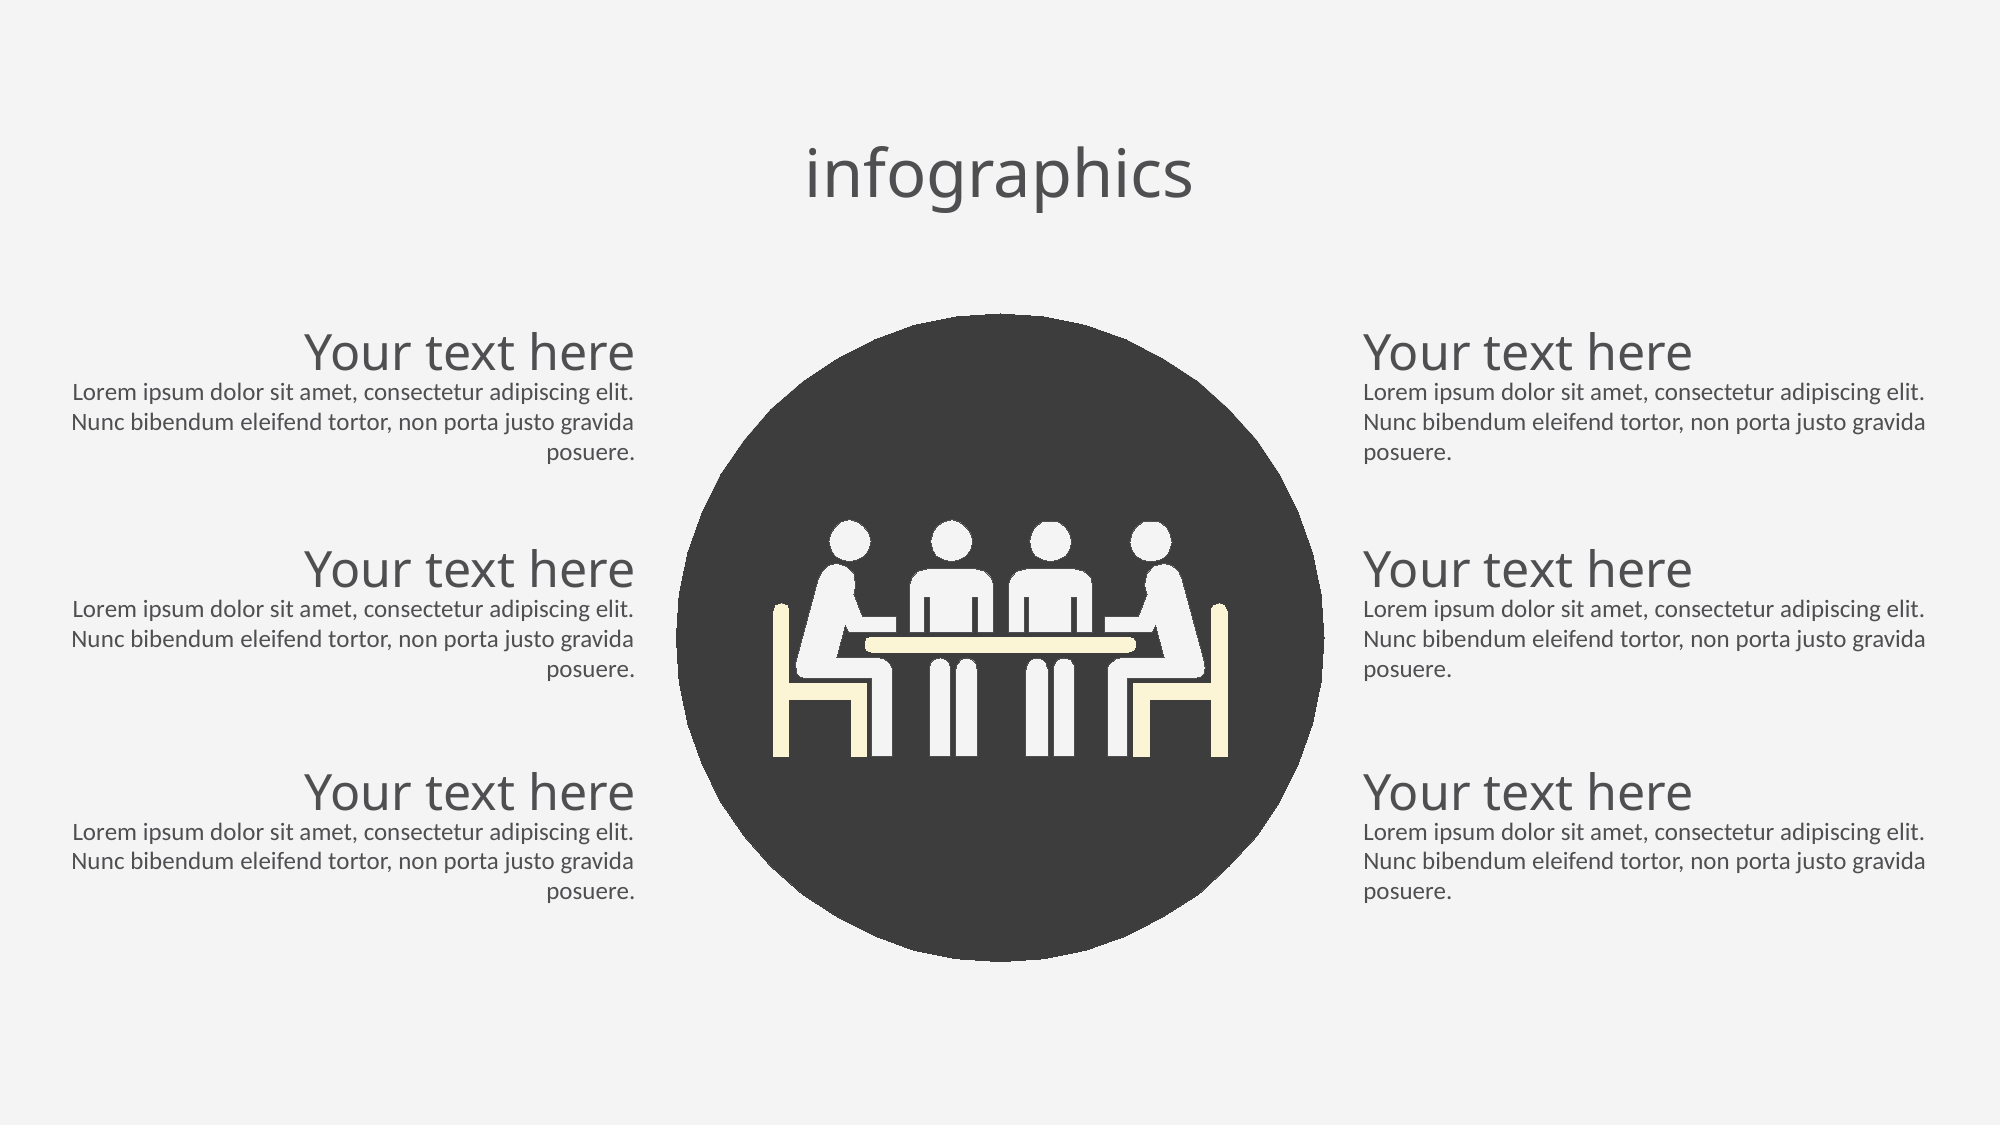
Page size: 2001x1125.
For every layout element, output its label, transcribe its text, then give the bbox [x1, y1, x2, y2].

text_box Your text here [1348, 530, 1963, 606]
text_box Lorem ipsum dolor sit amet, consectetur adipiscing elit. Nunc bibendum eleifend tortor, non porta justo gravida posuere. [1348, 389, 1963, 473]
text_box Lorem ipsum dolor sit amet, consectetur adipiscing elit. Nunc bibendum eleifend tortor, non porta justo gravida posuere. [35, 389, 651, 473]
text_box infographics [676, 122, 1324, 218]
text_box Your text here [35, 313, 651, 389]
text_box Lorem ipsum dolor sit amet, consectetur adipiscing elit. Nunc bibendum eleifend tortor, non porta justo gravida posuere. [35, 828, 651, 913]
text_box Lorem ipsum dolor sit amet, consectetur adipiscing elit. Nunc bibendum eleifend tortor, non porta justo gravida posuere. [1348, 828, 1963, 913]
text_box Lorem ipsum dolor sit amet, consectetur adipiscing elit. Nunc bibendum eleifend tortor, non porta justo gravida posuere. [1348, 606, 1963, 690]
text_box Your text here [35, 752, 651, 828]
text_box Your text here [1348, 313, 1963, 389]
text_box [676, 313, 1324, 962]
text_box Lorem ipsum dolor sit amet, consectetur adipiscing elit. Nunc bibendum eleifend tortor, non porta justo gravida posuere. [35, 606, 651, 690]
text_box Your text here [1348, 752, 1963, 828]
text_box Your text here [35, 530, 651, 606]
